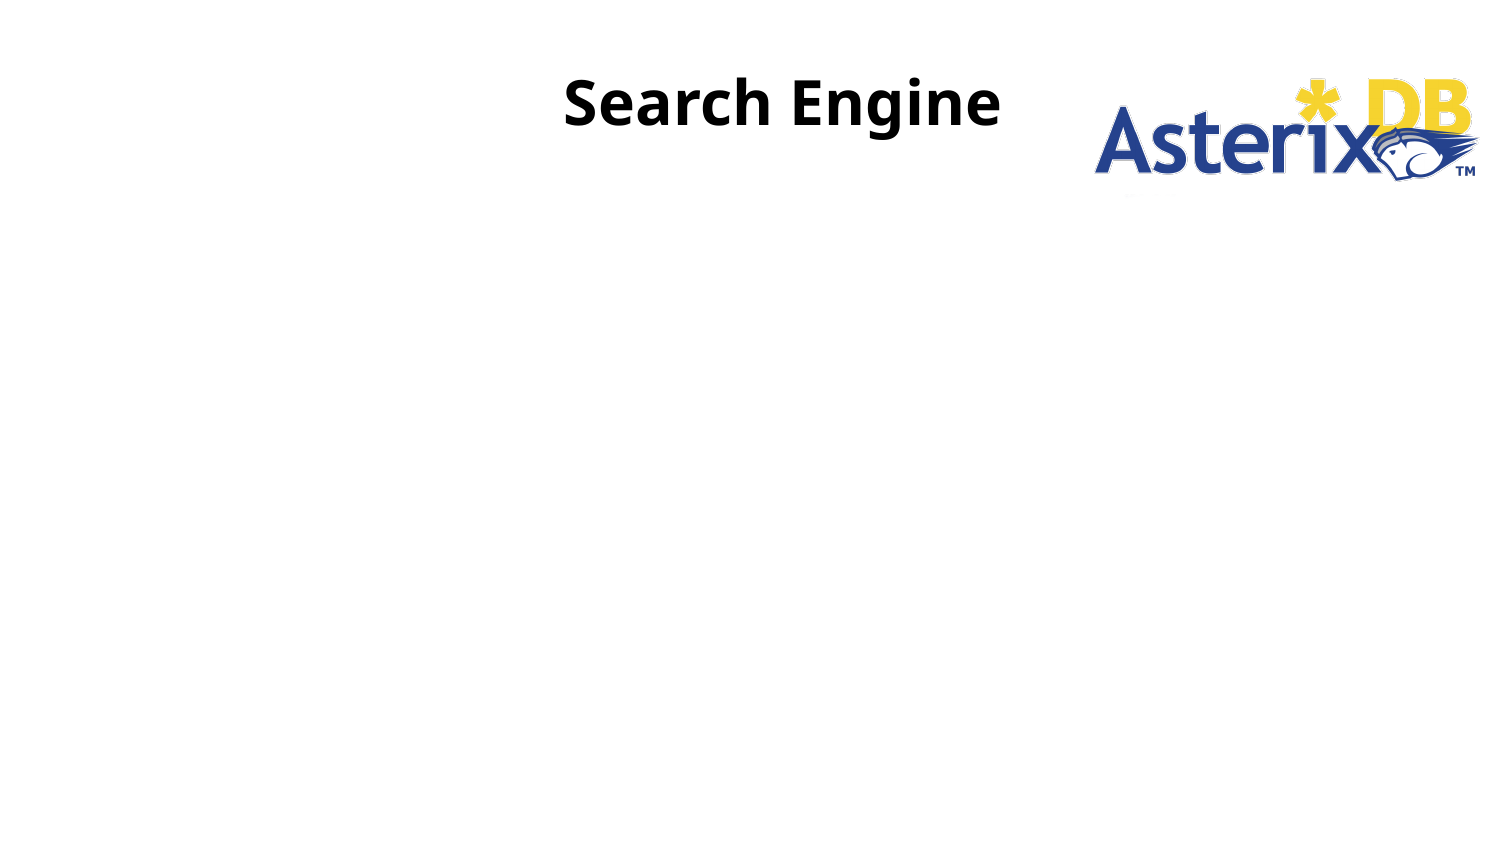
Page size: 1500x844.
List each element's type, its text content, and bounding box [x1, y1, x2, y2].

picture [1093, 78, 1481, 200]
text_box Search Engine [145, 47, 1346, 169]
